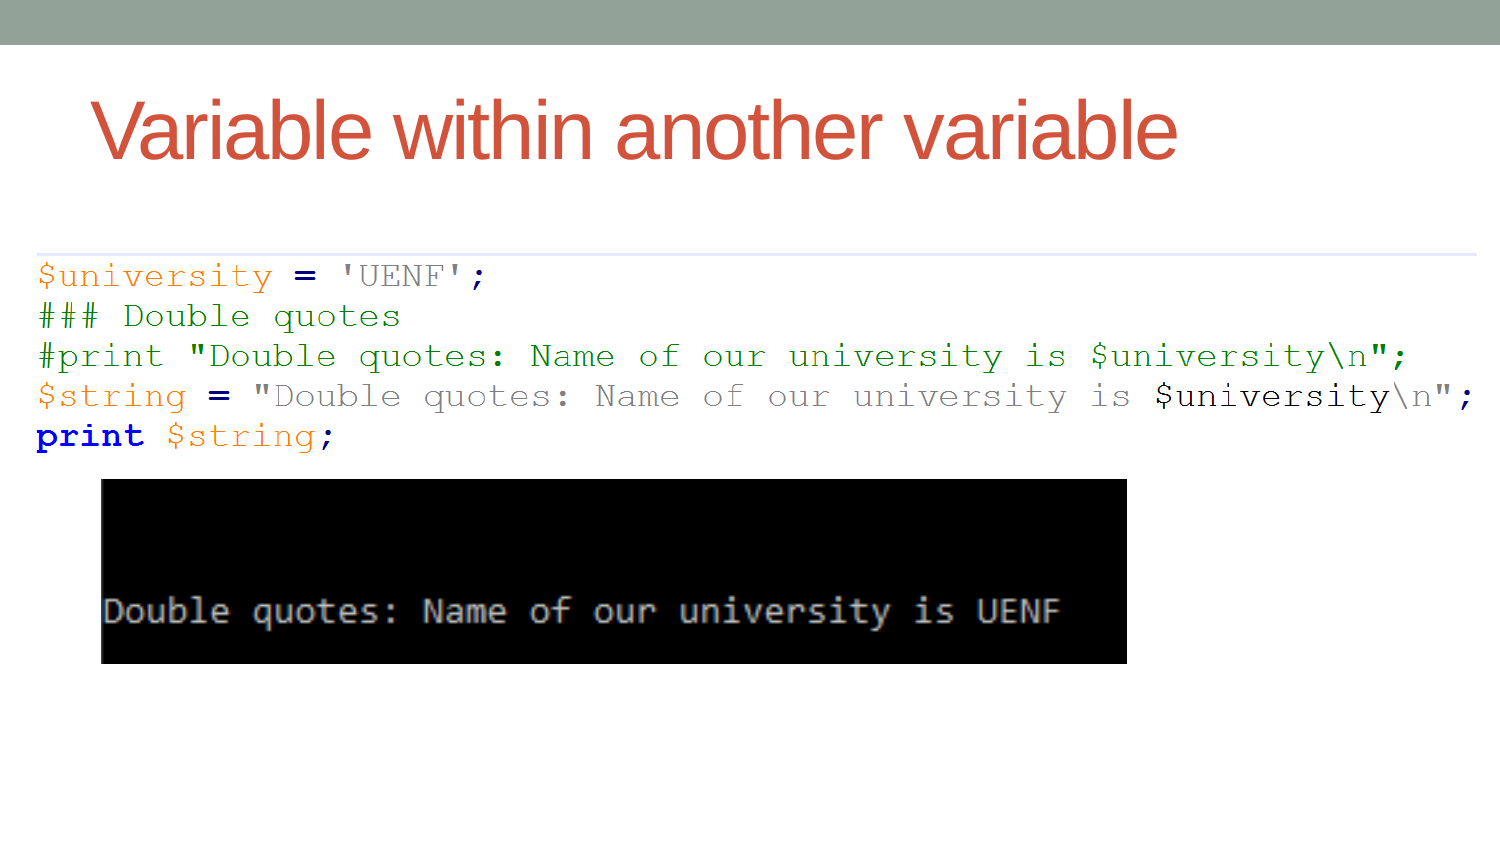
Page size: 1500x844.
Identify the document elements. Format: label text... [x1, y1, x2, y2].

title Variable within another variable [75, 65, 1425, 188]
picture [101, 479, 1127, 664]
picture [36, 252, 1478, 465]
